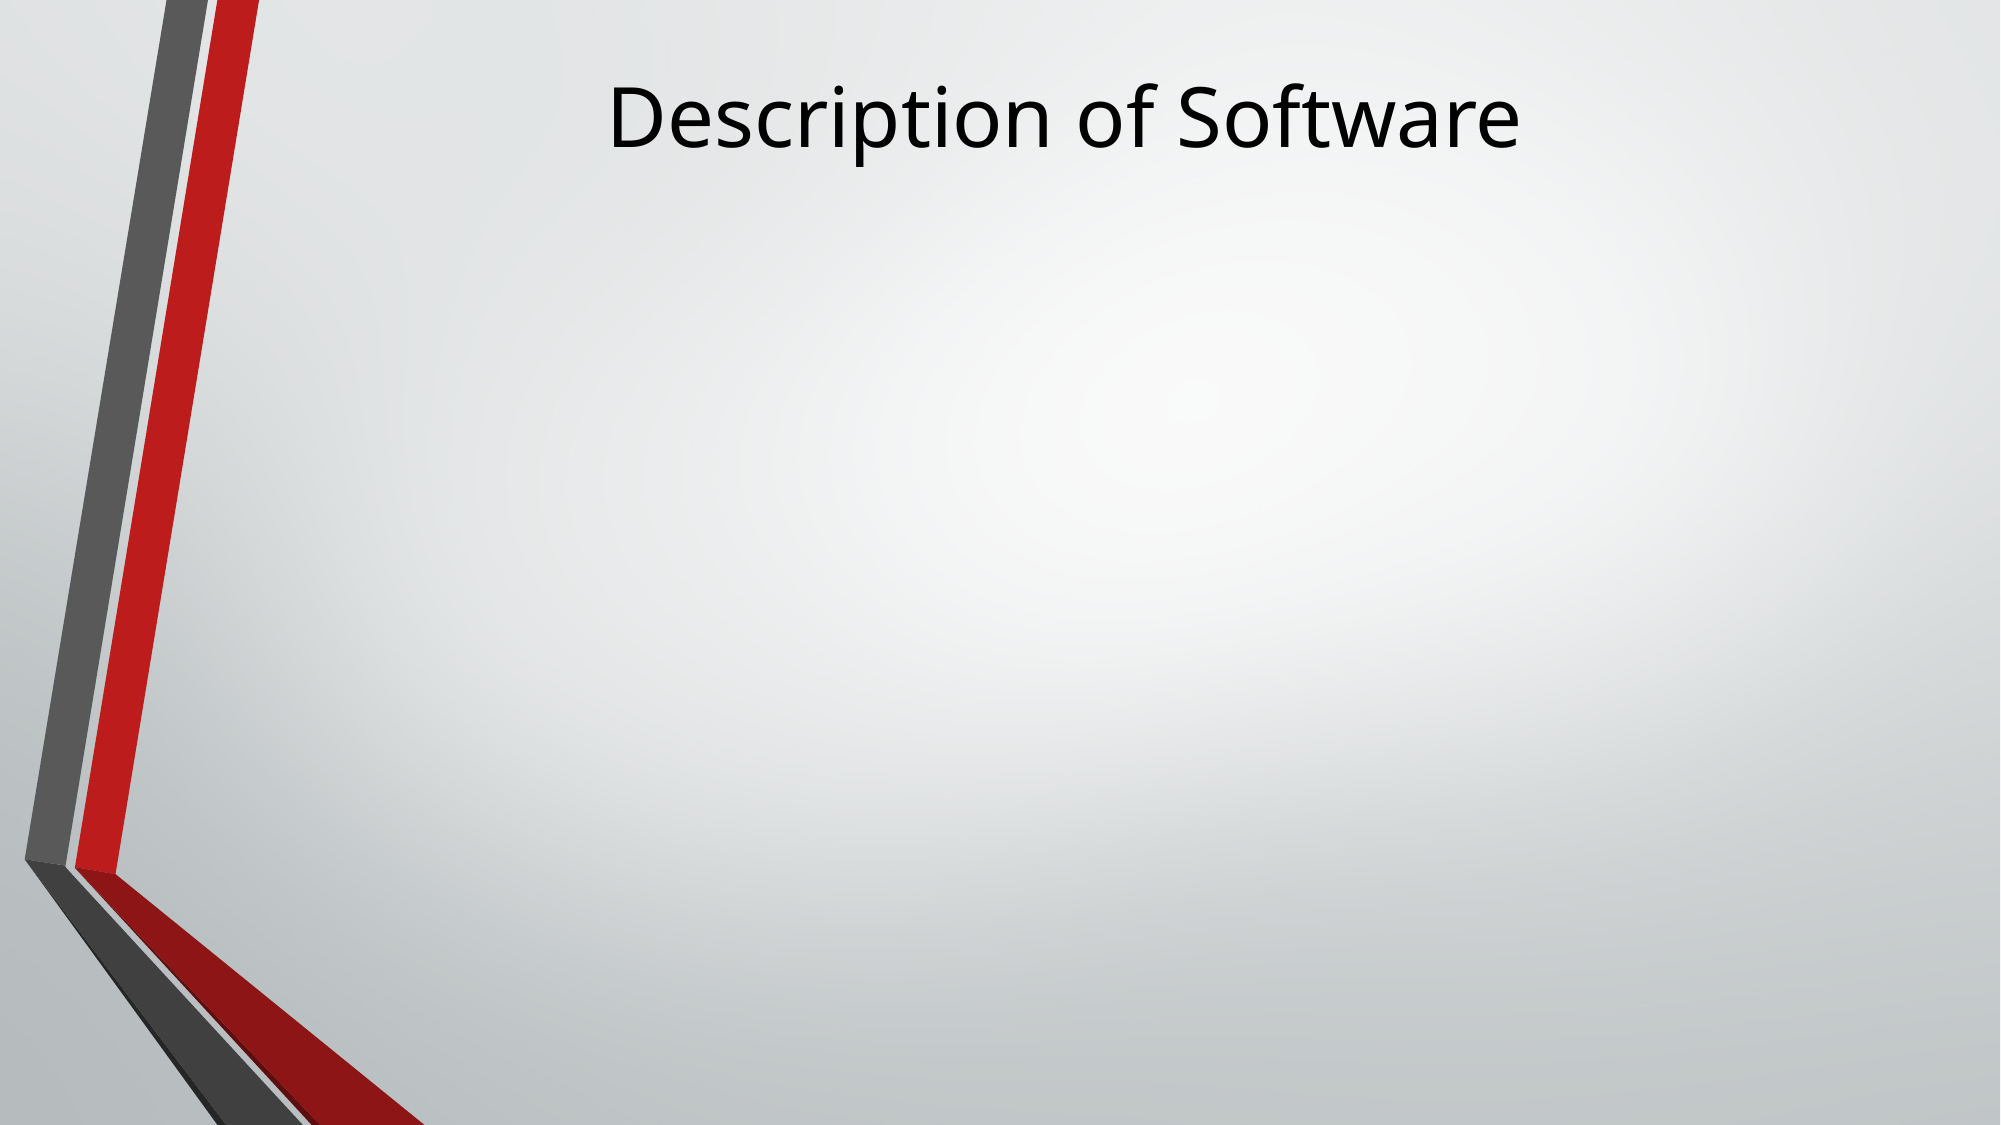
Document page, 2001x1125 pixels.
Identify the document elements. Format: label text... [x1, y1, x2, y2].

title Description of Software [243, 37, 1887, 191]
